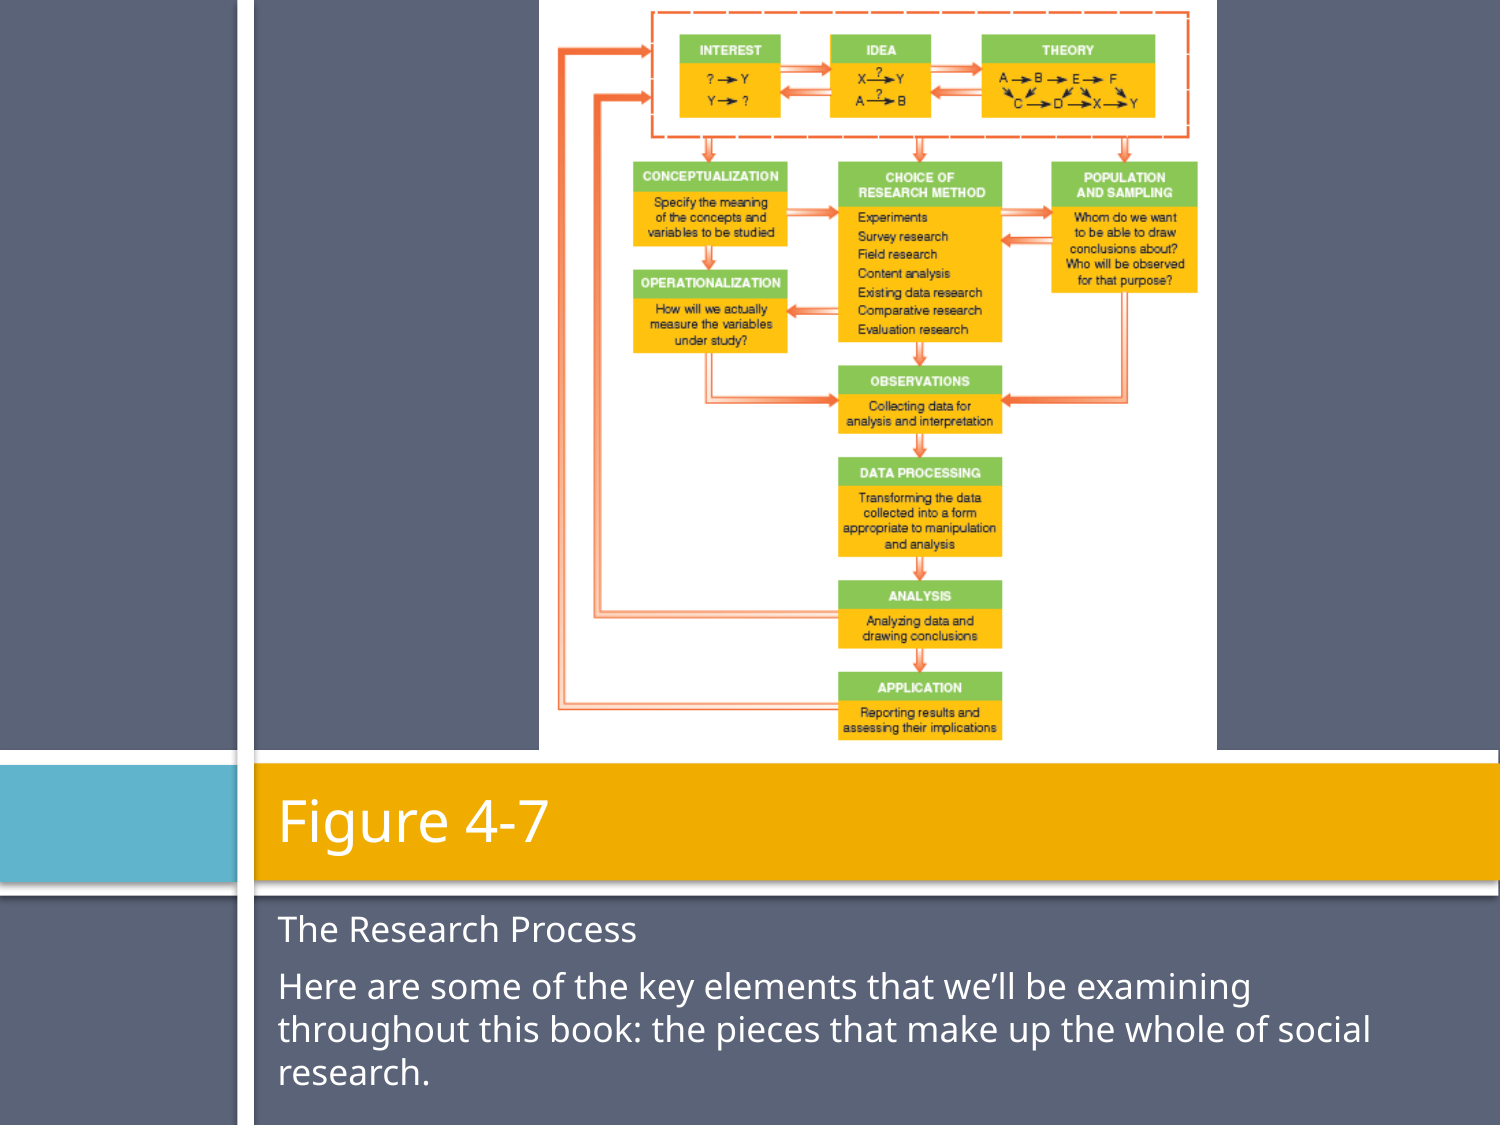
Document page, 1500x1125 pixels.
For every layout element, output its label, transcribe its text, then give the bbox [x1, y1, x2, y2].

list The Research Process Here are some of the key elements that we’ll be examining throughout this book: the pieces that make up the whole of social research. [262, 899, 1463, 1013]
title Figure 4-7 [262, 762, 1463, 876]
picture [255, 0, 1500, 750]
